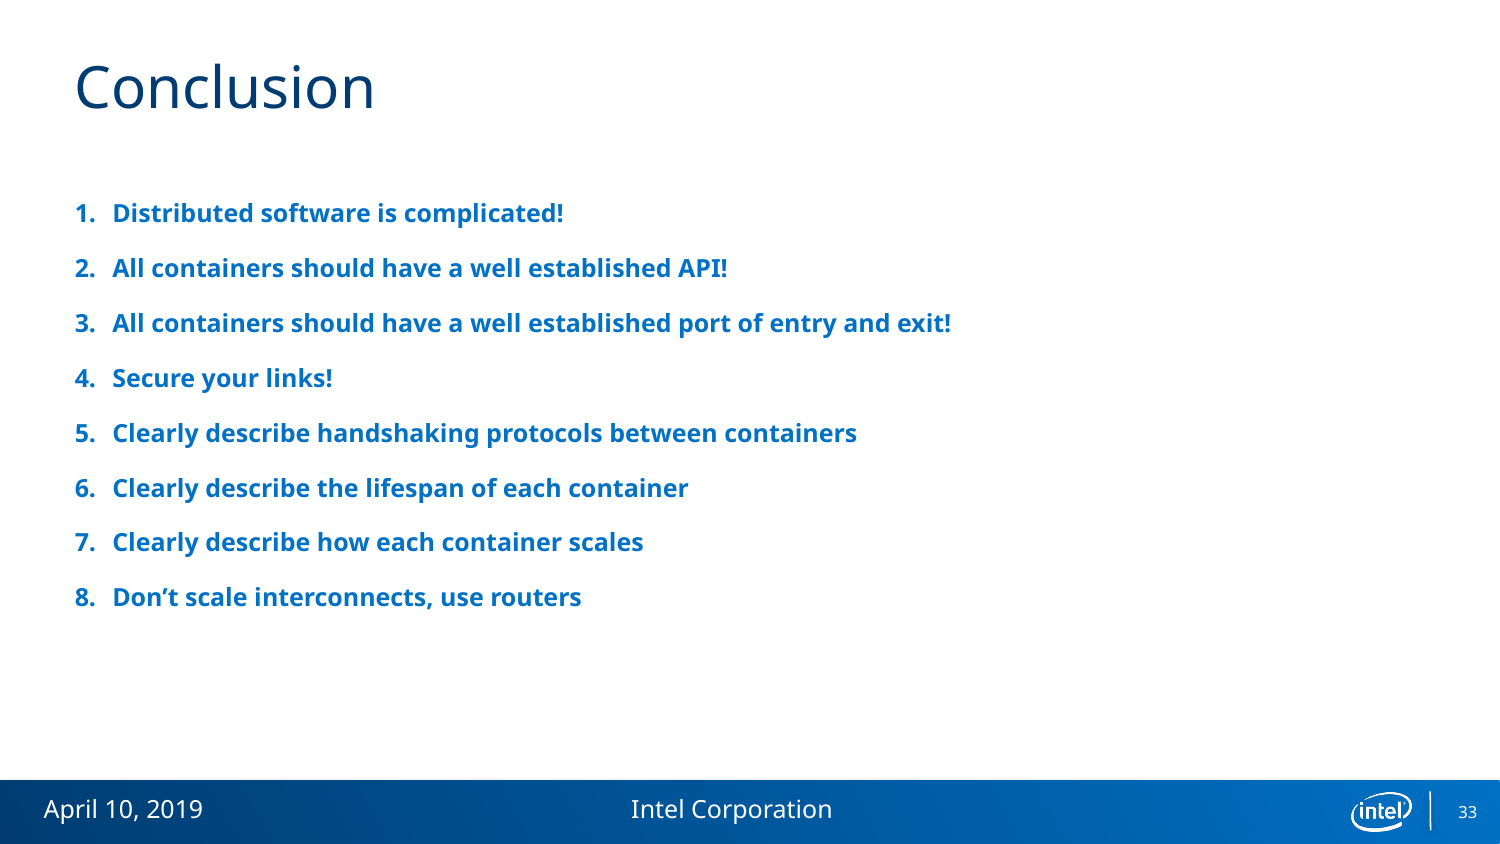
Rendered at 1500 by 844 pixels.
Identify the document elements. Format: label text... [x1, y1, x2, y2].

slide_number 33 [1127, 791, 1478, 837]
footer Intel Corporation [479, 788, 986, 834]
list Distributed software is complicated! All containers should have a well established API! All containers should have a well established port of entry and exit! Secure your links! Clearly describe handshaking protocols between containers Clearly describe the lifespan of each container Clearly describe how each container scales Don’t scale interconnects, use routers [74, 197, 1425, 760]
title Conclusion [74, 50, 1425, 194]
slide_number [28, 786, 367, 832]
